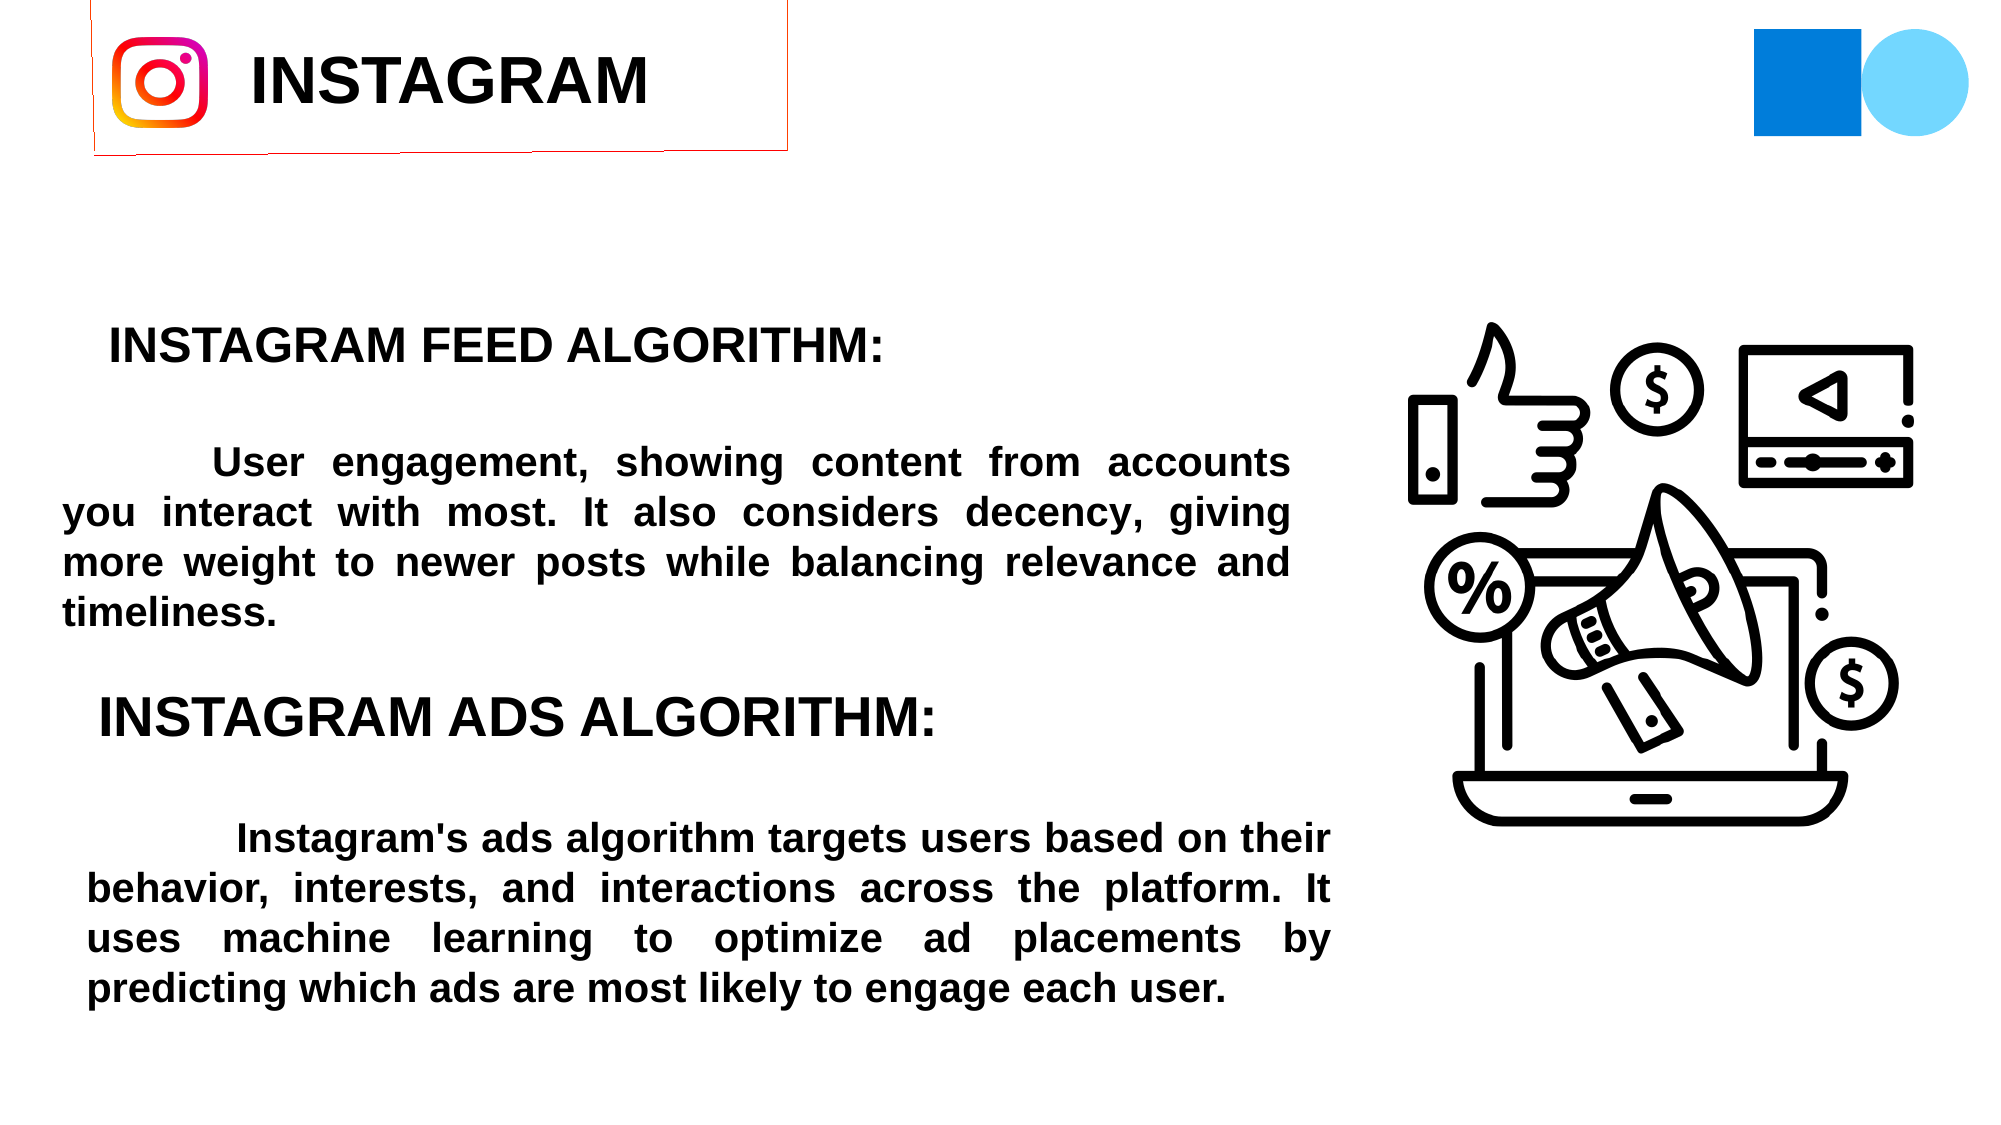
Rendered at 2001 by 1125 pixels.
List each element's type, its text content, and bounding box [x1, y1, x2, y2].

picture [1407, 321, 1914, 827]
text_box Instagram's ads algorithm targets users based on their behavior, interests, and interactions across the platform. It uses machine learning to optimize ad placements by predicting which ads are most likely to engage each user. [71, 803, 1347, 1027]
text_box User engagement, showing content from accounts you interact with most. It also considers decency, giving more weight to newer posts while balancing relevance and timeliness. [47, 236, 1307, 713]
text_box INSTAGRAM ADS ALGORITHM: [83, 673, 1171, 824]
text_box INSTAGRAM FEED ALGORITHM: [93, 259, 1181, 414]
picture [112, 37, 208, 128]
text_box INSTAGRAM [236, 29, 718, 130]
